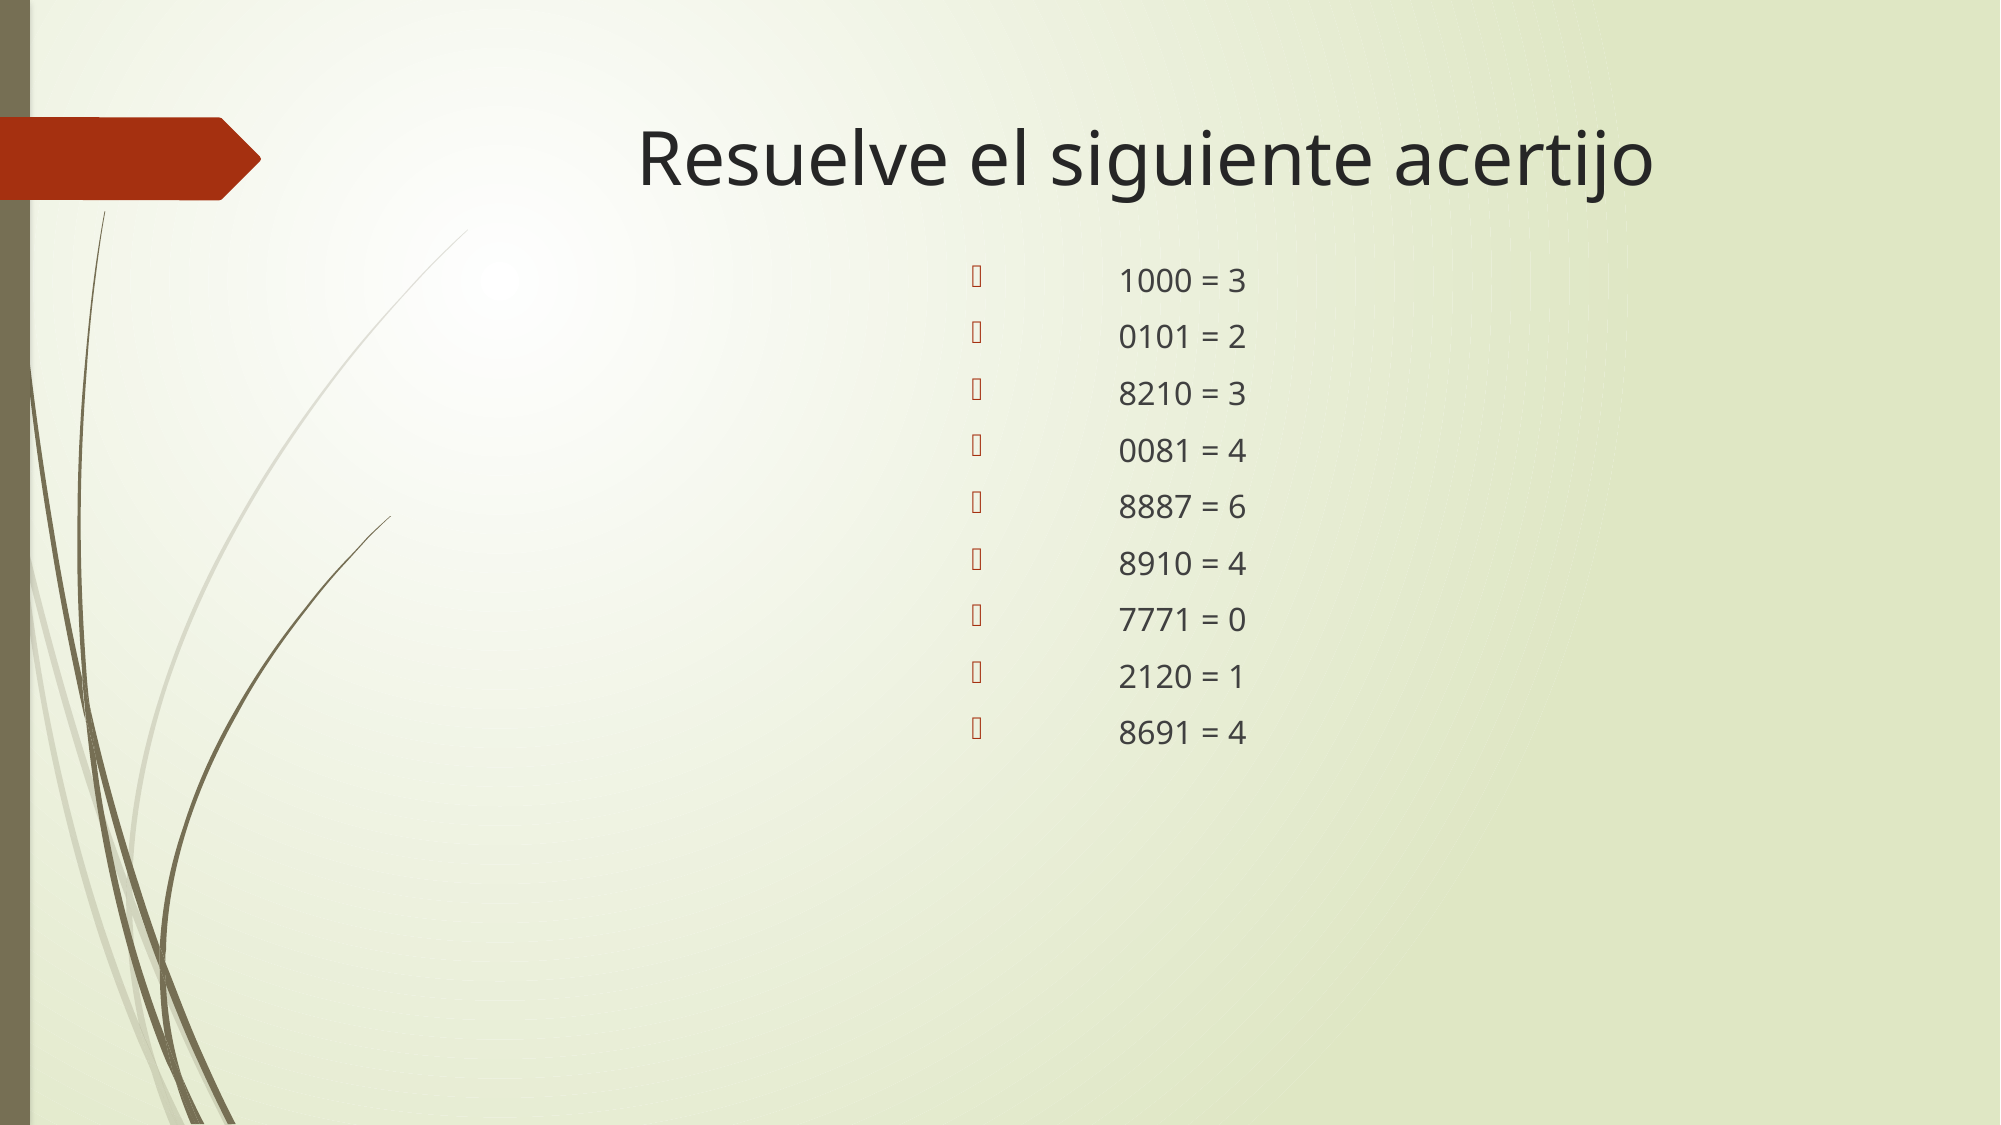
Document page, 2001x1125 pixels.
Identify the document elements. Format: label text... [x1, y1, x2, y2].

list 1000 = 3 0101 = 2 8210 = 3 0081 = 4 8887 = 6 8910 = 4 7771 = 0 2120 = 1 8691 = 4 [425, 252, 1888, 873]
title Resuelve el siguiente acertijo [425, 102, 1888, 252]
